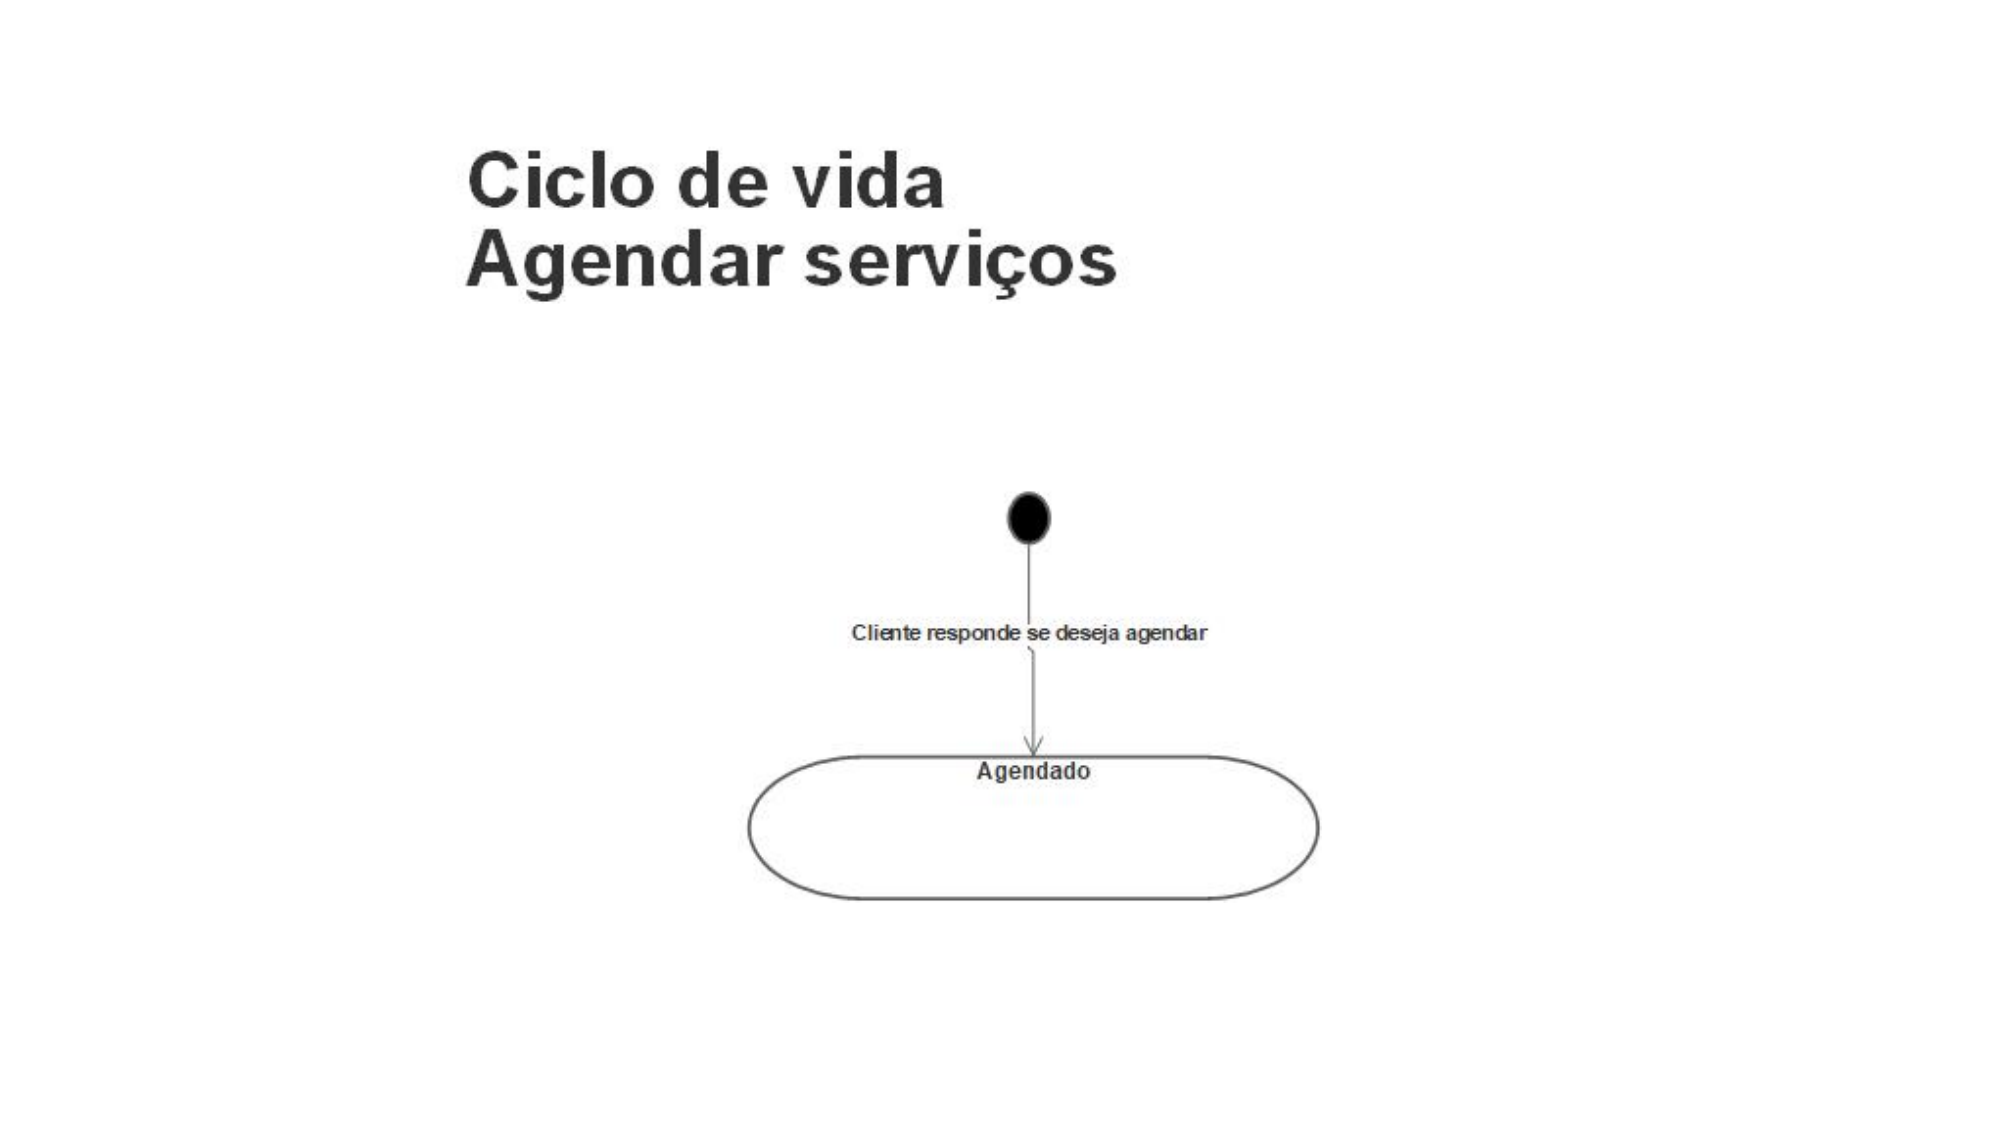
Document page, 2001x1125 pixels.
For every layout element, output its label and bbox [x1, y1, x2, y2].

picture [425, 116, 1322, 903]
